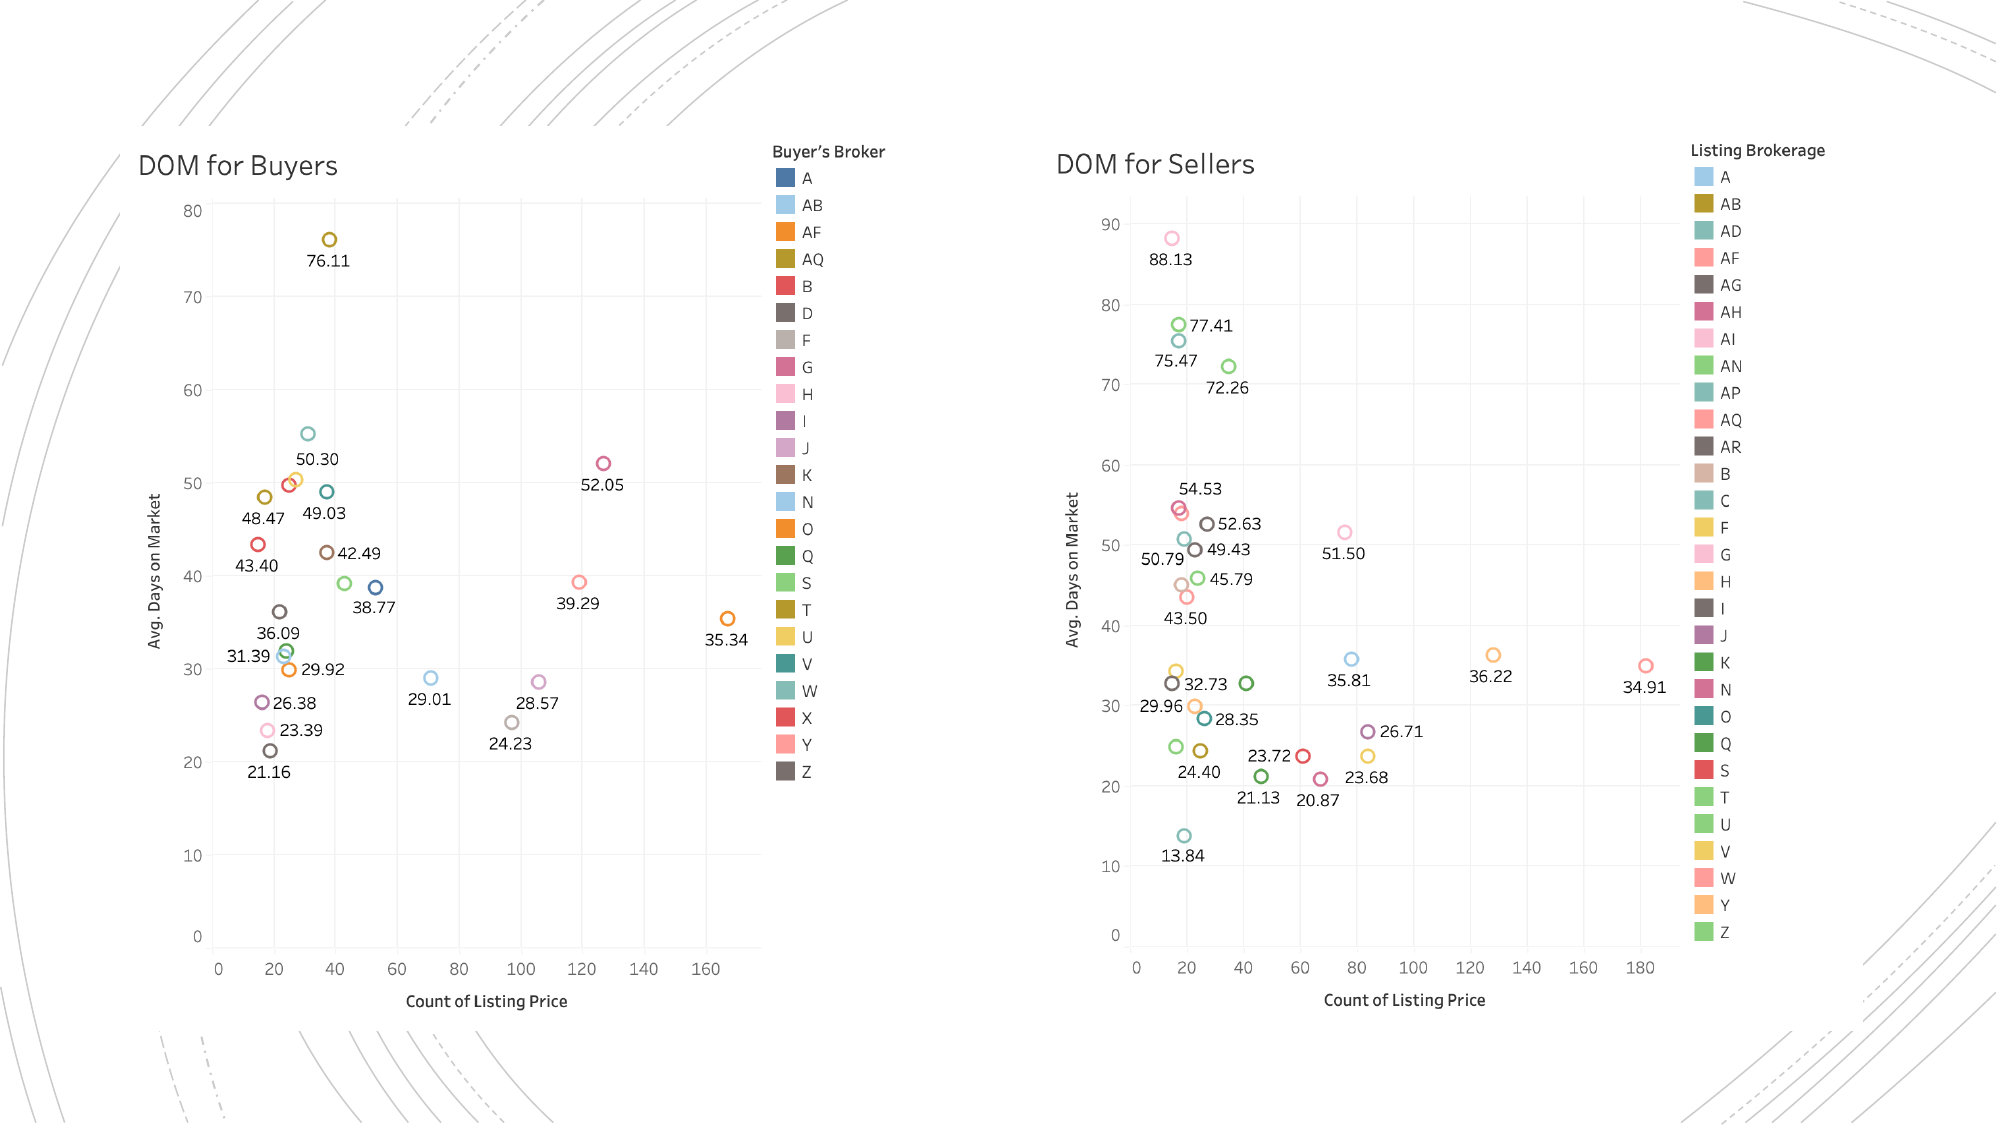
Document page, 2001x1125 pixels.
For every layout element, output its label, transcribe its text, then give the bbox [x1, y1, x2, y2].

title Homes that Sold Quickly/Slowly [137, 59, 1863, 127]
picture [1042, 125, 1863, 1032]
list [120, 125, 915, 1032]
